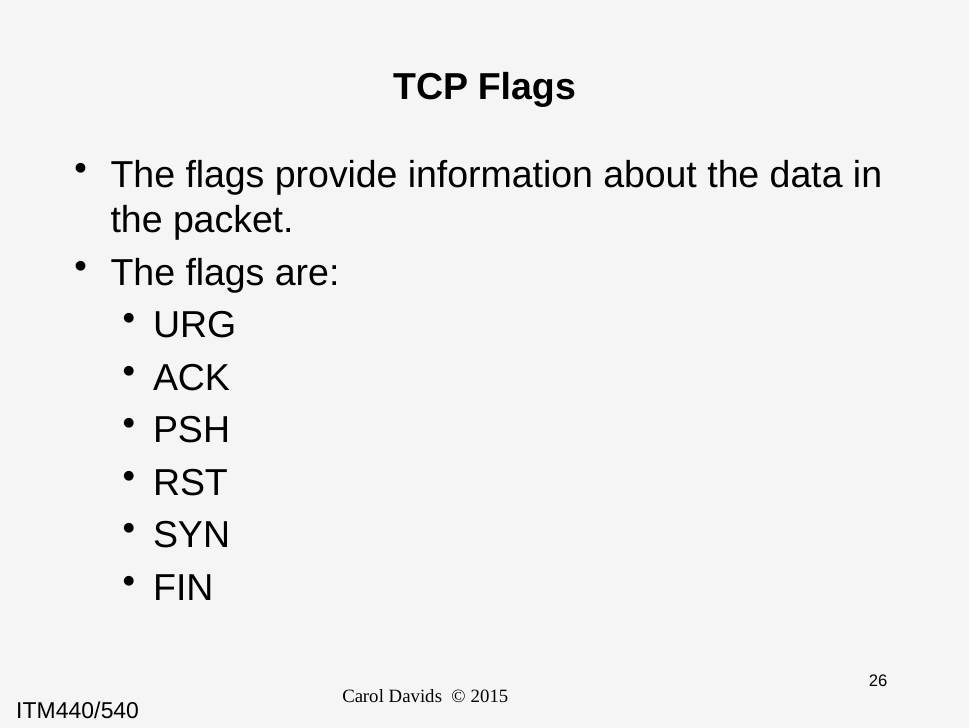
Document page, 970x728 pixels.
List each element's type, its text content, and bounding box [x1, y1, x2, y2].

footer Carol Davids © 2015 [255, 678, 596, 728]
title TCP Flags [72, 32, 897, 138]
list The flags provide information about the data in the packet. The flags are: URG ACK PSH RST SYN FIN [64, 145, 897, 655]
